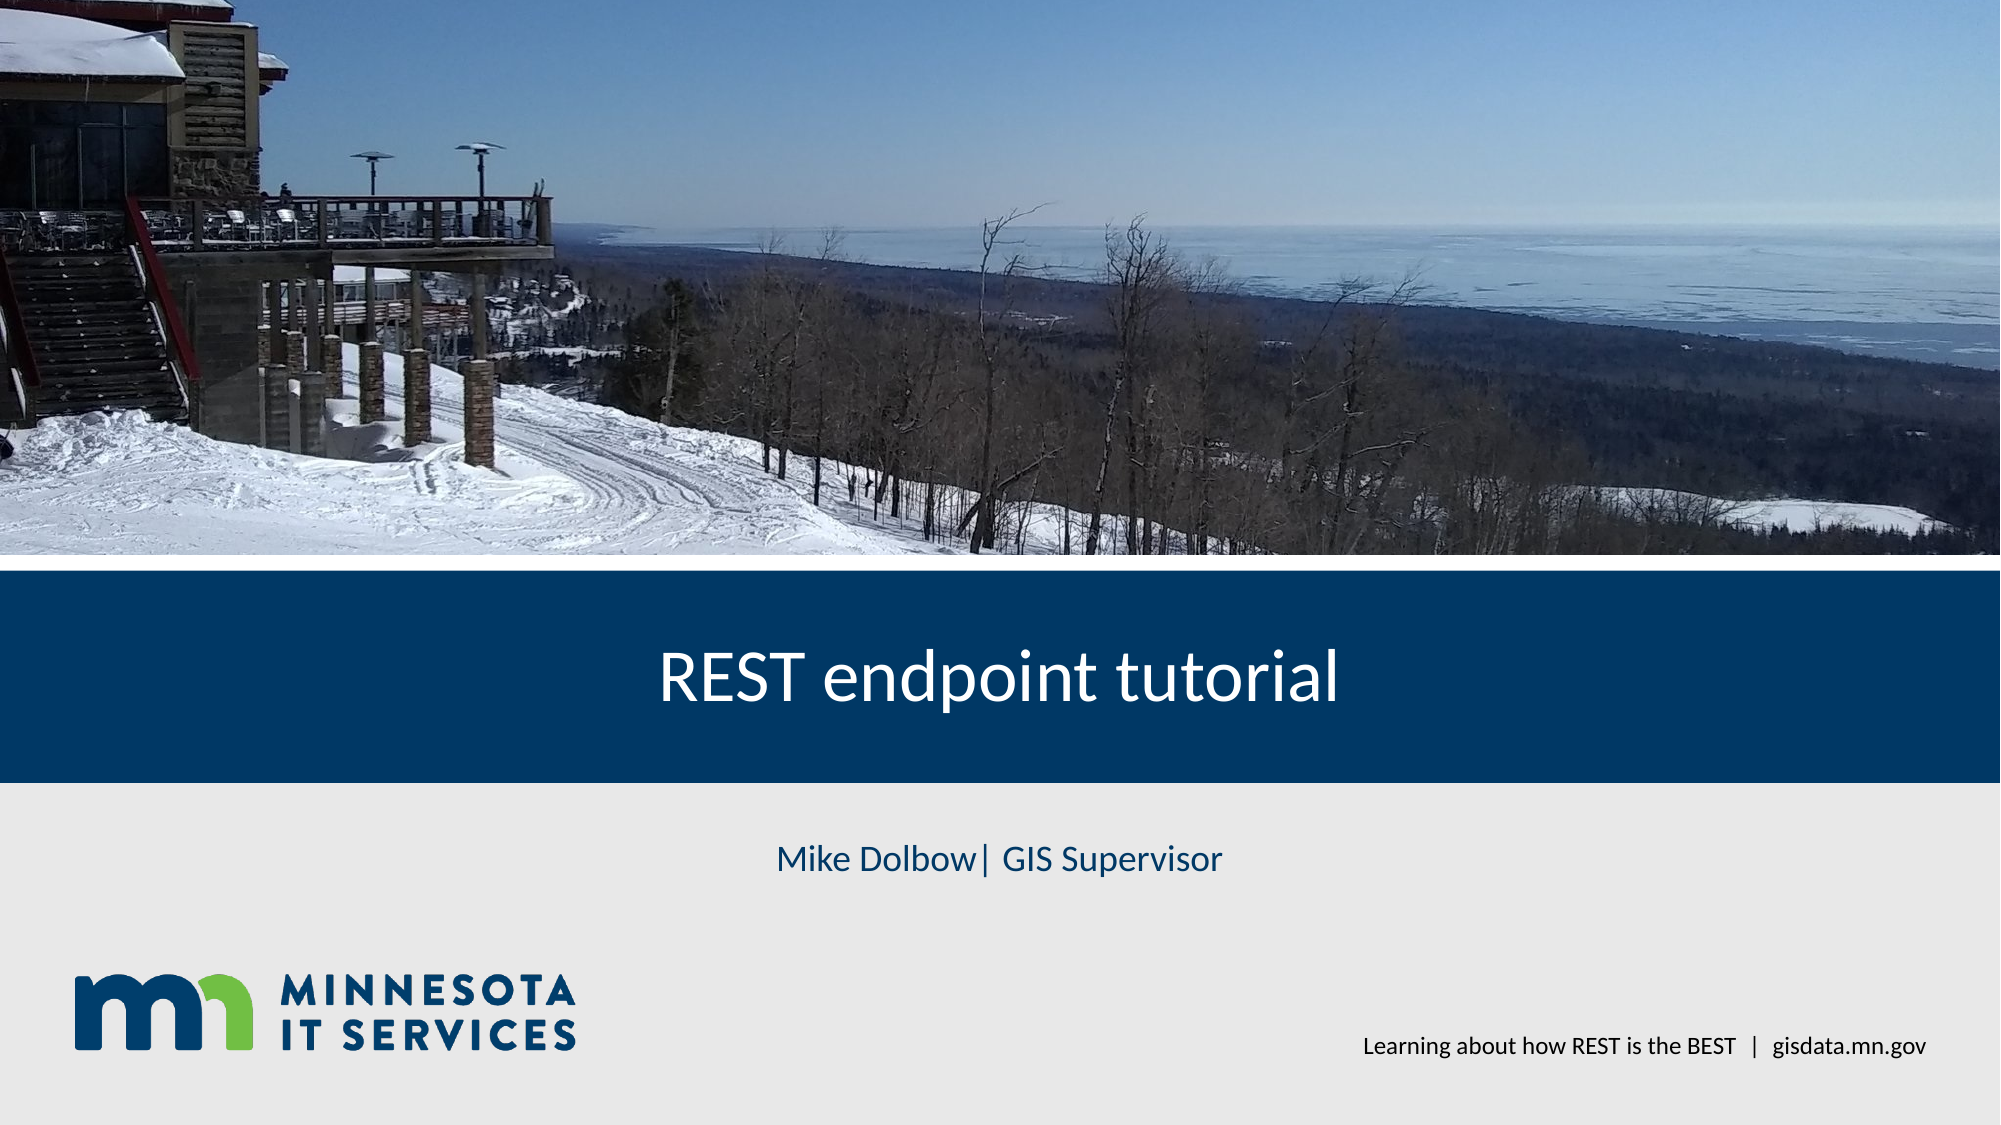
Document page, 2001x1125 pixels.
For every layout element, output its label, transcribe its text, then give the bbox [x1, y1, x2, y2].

title REST endpoint tutorial [0, 570, 2000, 783]
footer Learning about how REST is the BEST | gisdata.mn.gov [1025, 1006, 1943, 1067]
list Mike Dolbow| GIS Supervisor [459, 826, 1541, 1007]
picture [74, 899, 613, 1125]
picture [0, 0, 2000, 555]
